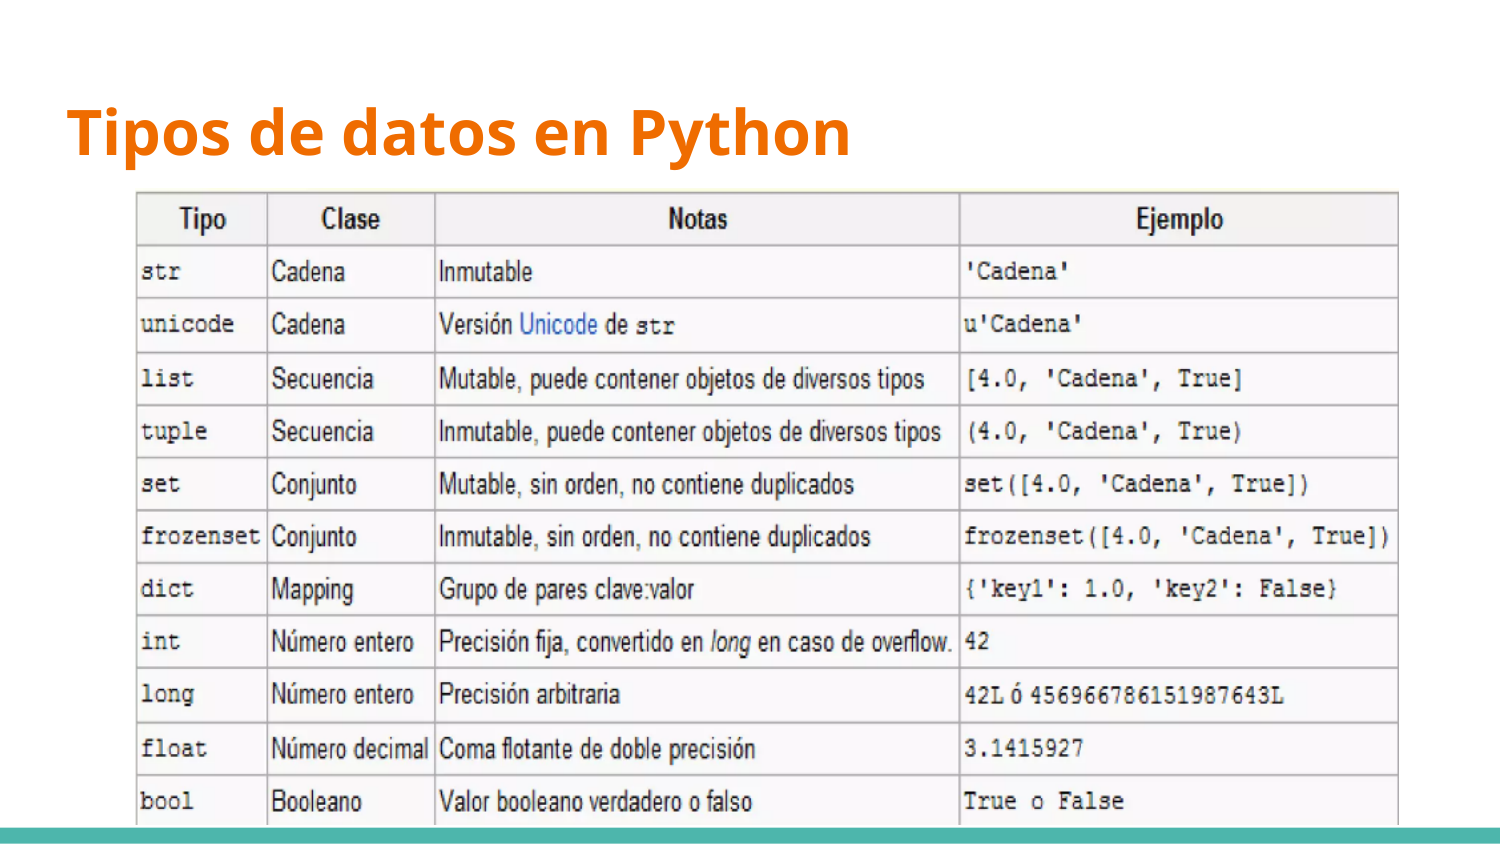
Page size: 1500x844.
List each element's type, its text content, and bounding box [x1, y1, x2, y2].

picture [135, 188, 1399, 825]
title Tipos de datos en Python [51, 72, 1449, 189]
